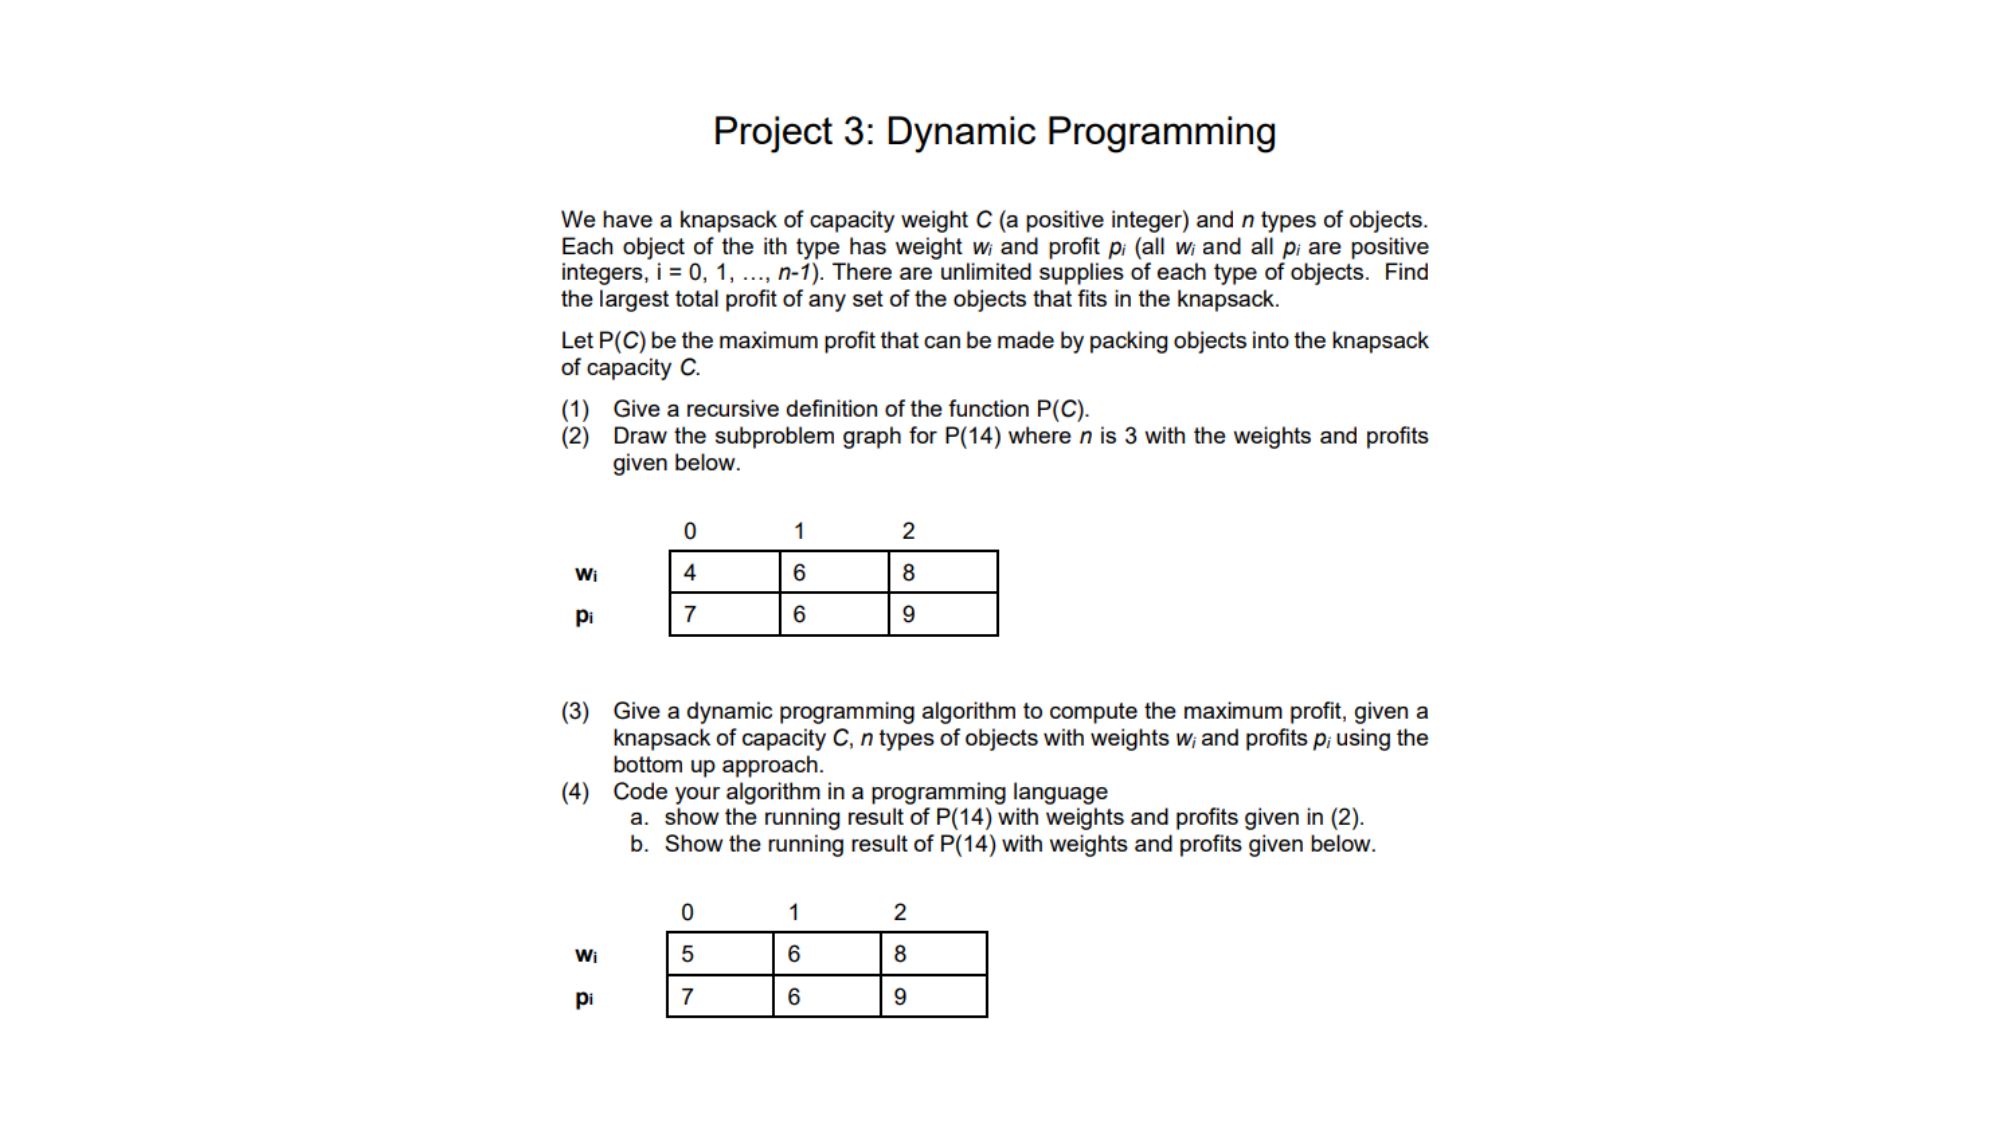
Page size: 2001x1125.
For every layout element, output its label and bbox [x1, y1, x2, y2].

picture [556, 91, 1444, 1034]
